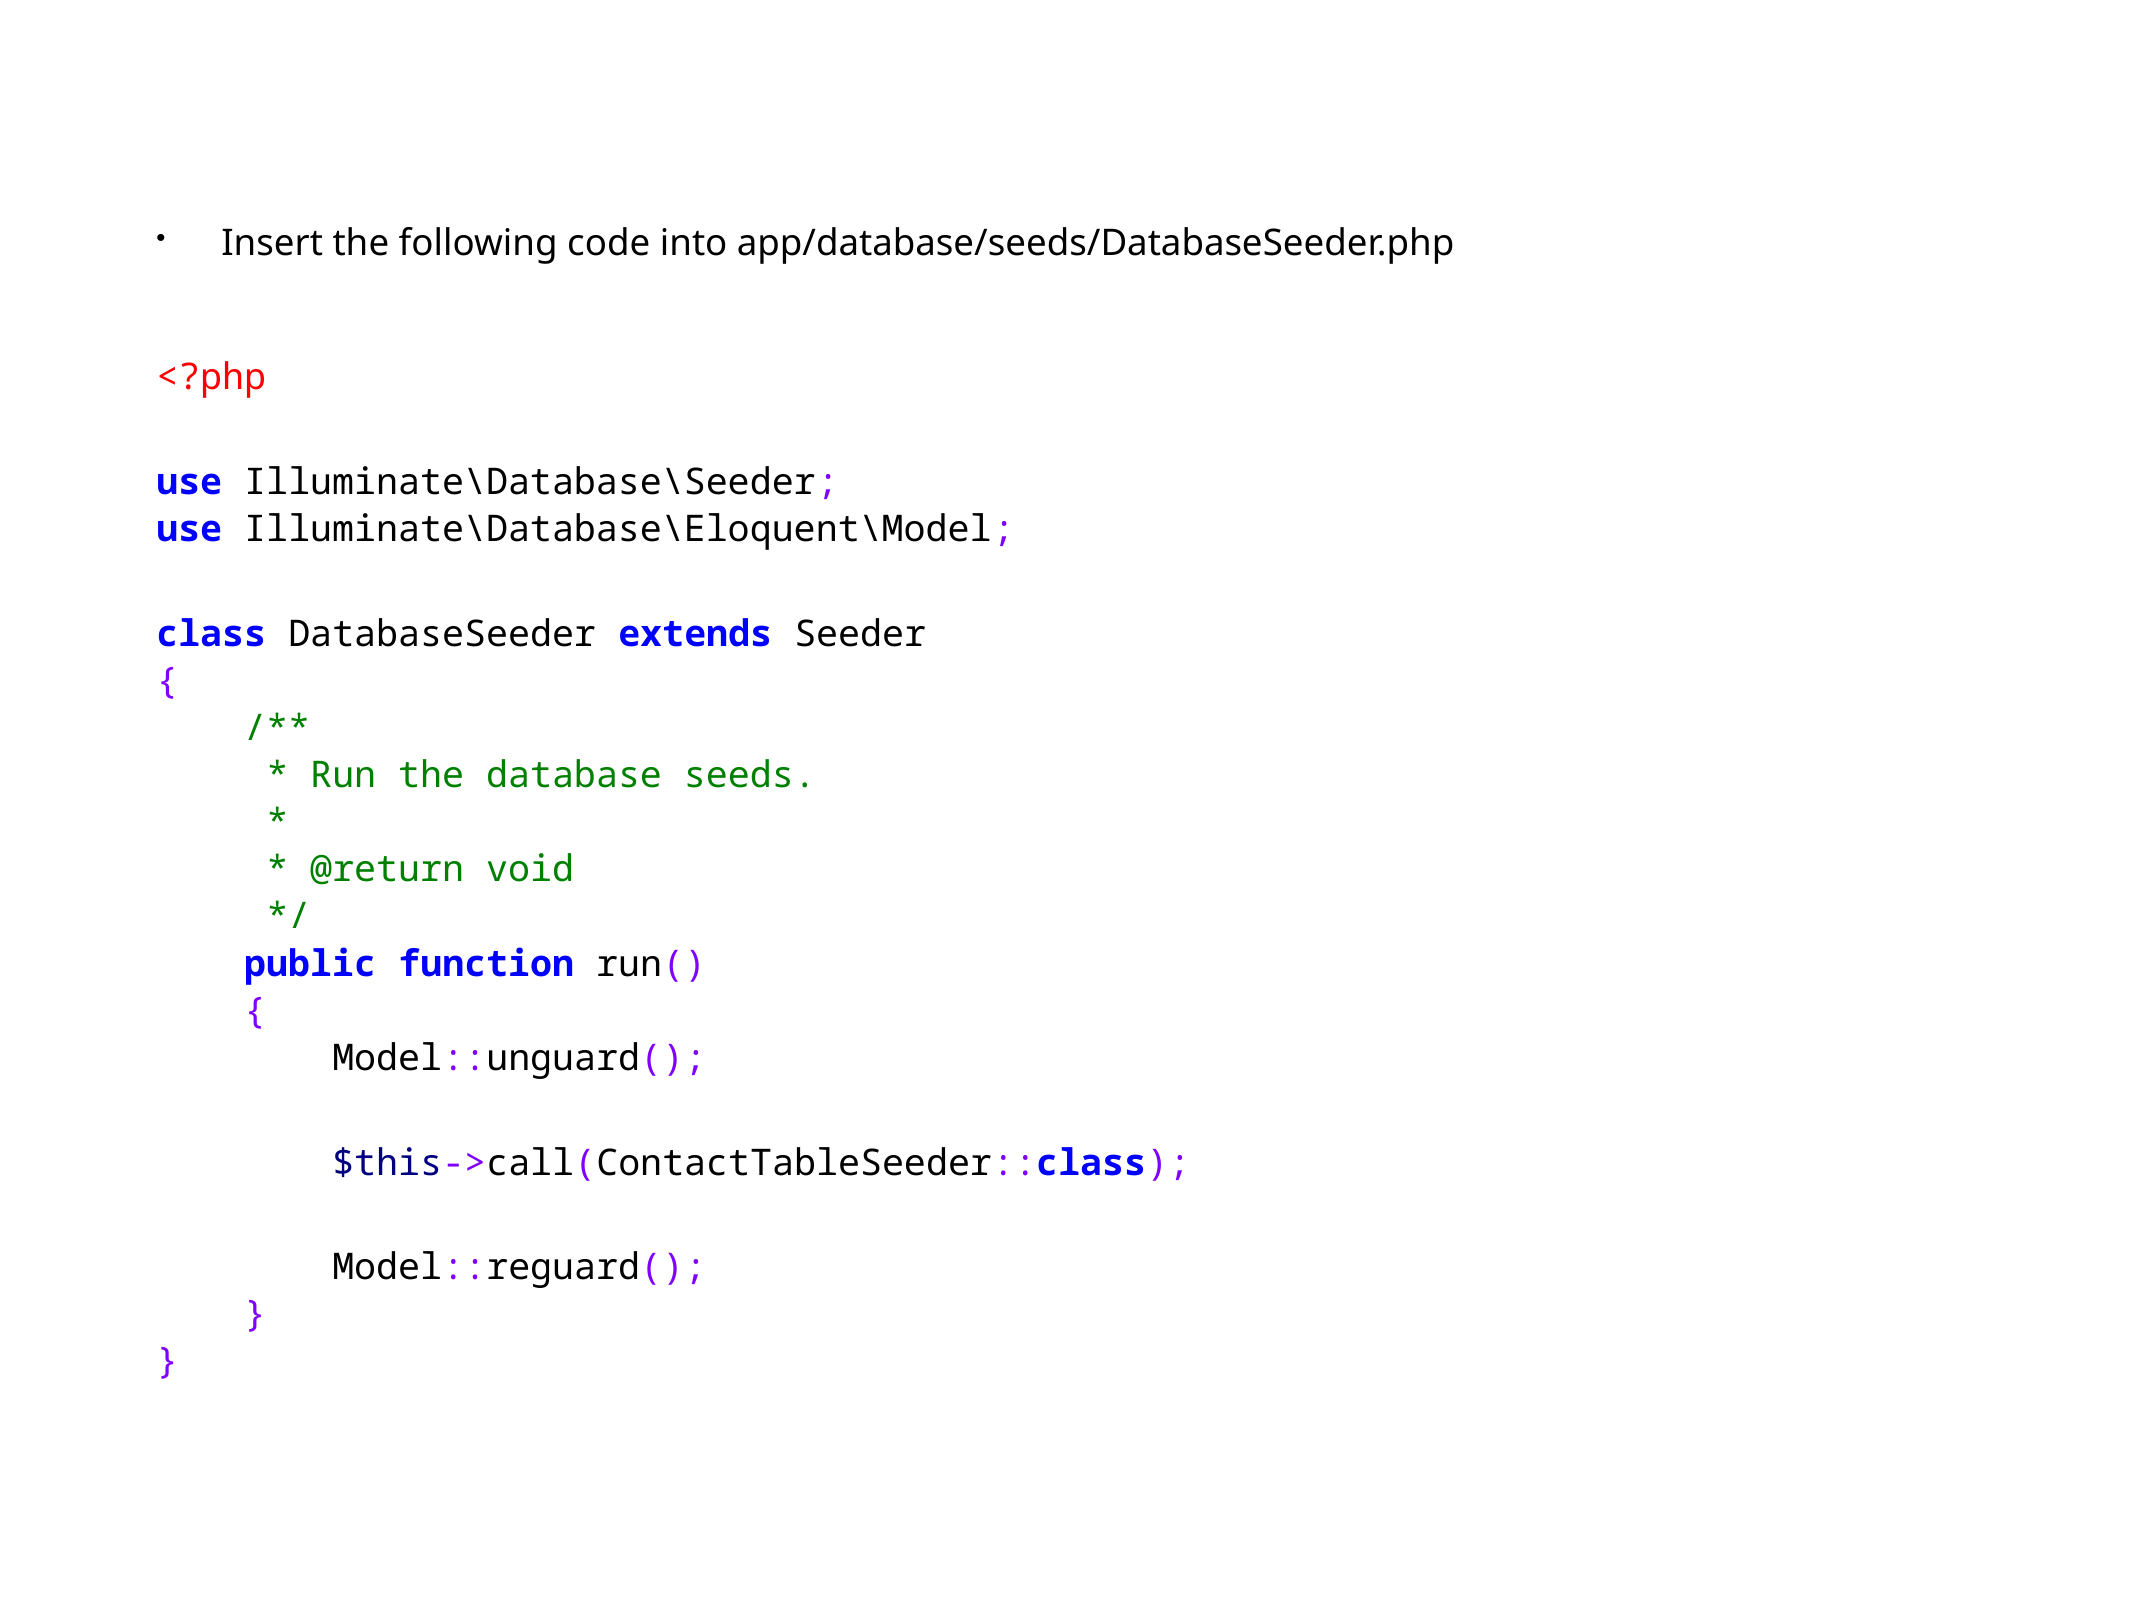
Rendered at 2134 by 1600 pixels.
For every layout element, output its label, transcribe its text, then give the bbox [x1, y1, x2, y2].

list Insert the following code into app/database/seeds/DatabaseSeeder.php <?php use Illuminate\Database\Seeder; use Illuminate\Database\Eloquent\Model; class DatabaseSeeder extends Seeder { /** * Run the database seeds. * * @return void */ public function run() { Model::unguard(); $this->call(ContactTableSeeder::class); Model::reguard(); } } [155, 207, 1978, 1393]
